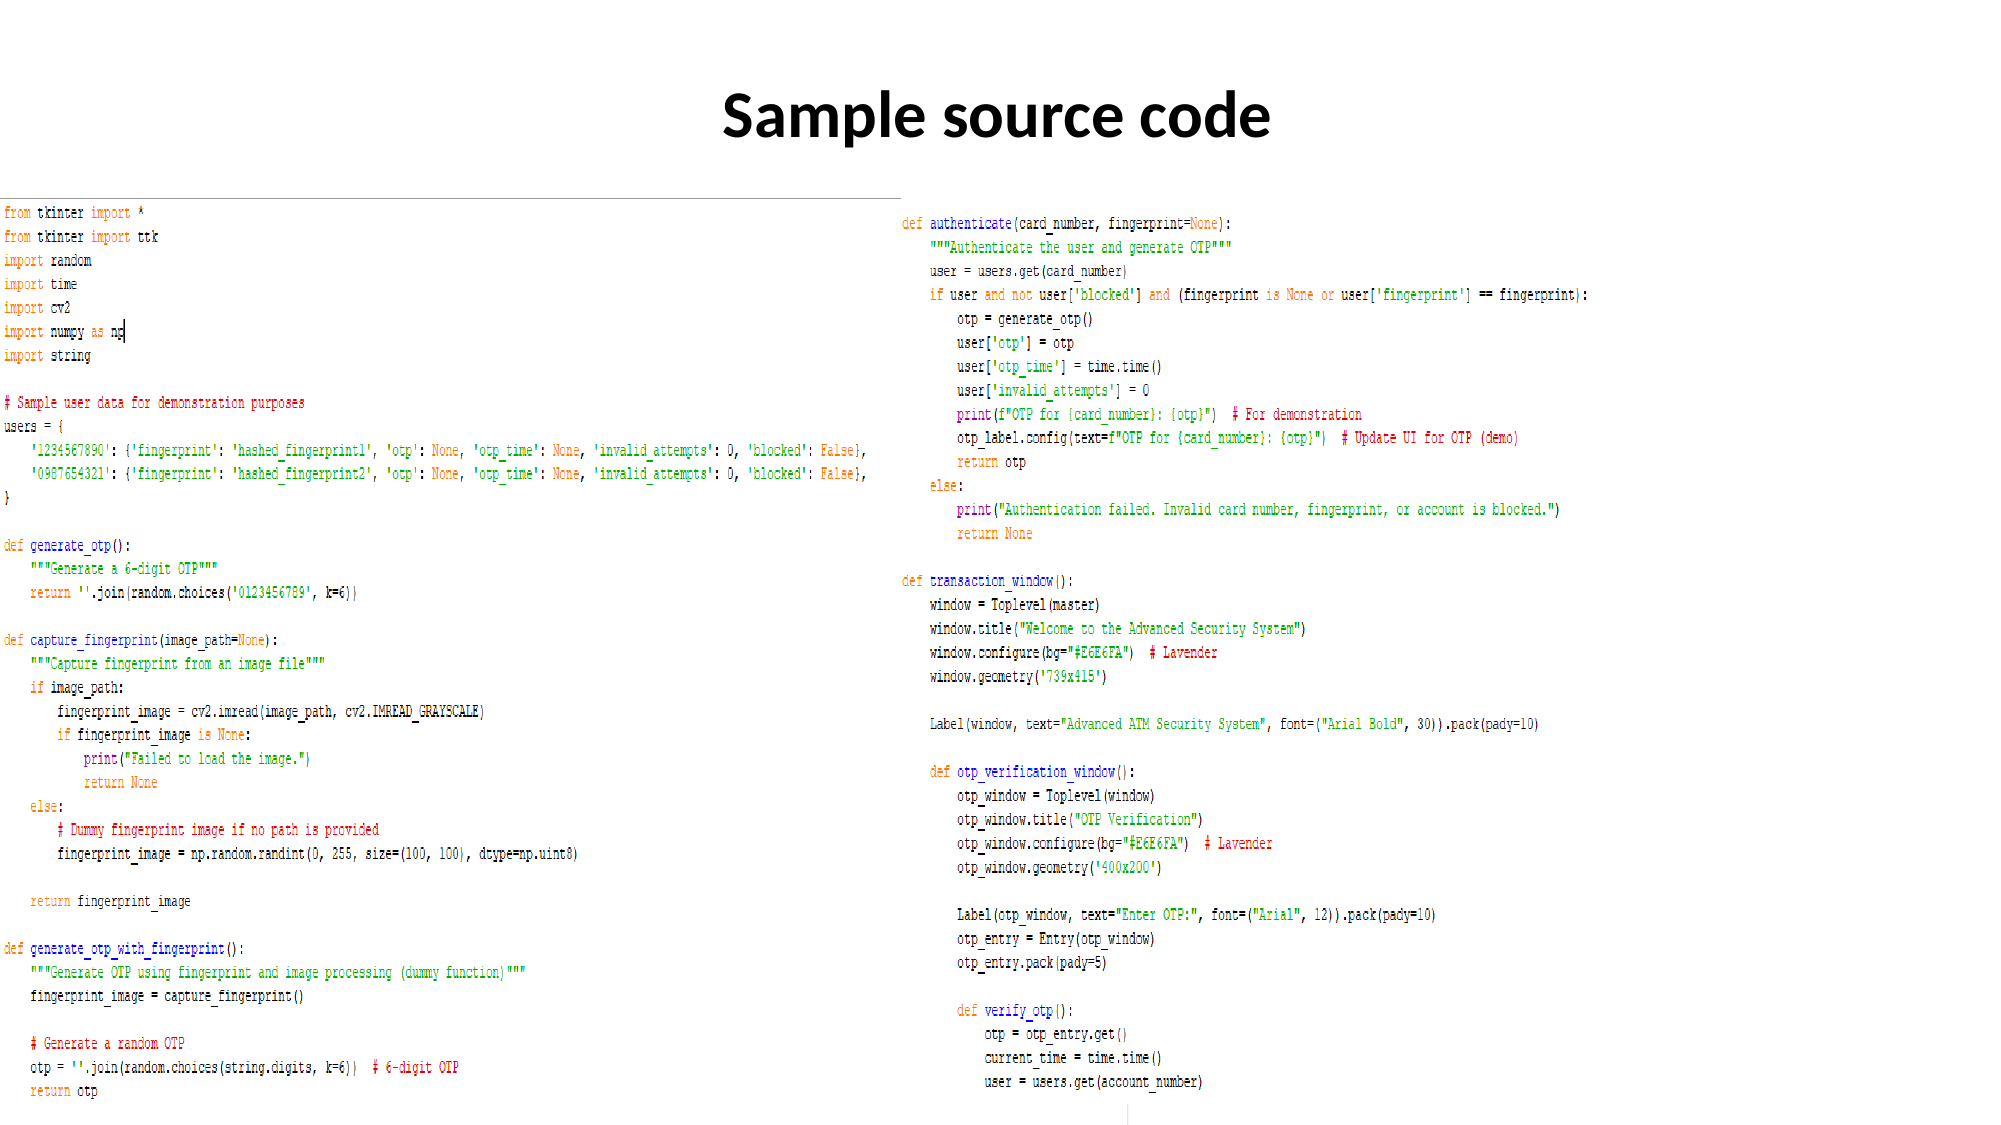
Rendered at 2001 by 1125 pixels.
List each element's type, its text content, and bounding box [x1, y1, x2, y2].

text_box Sample source code [708, 63, 1427, 159]
picture [0, 198, 2000, 1125]
